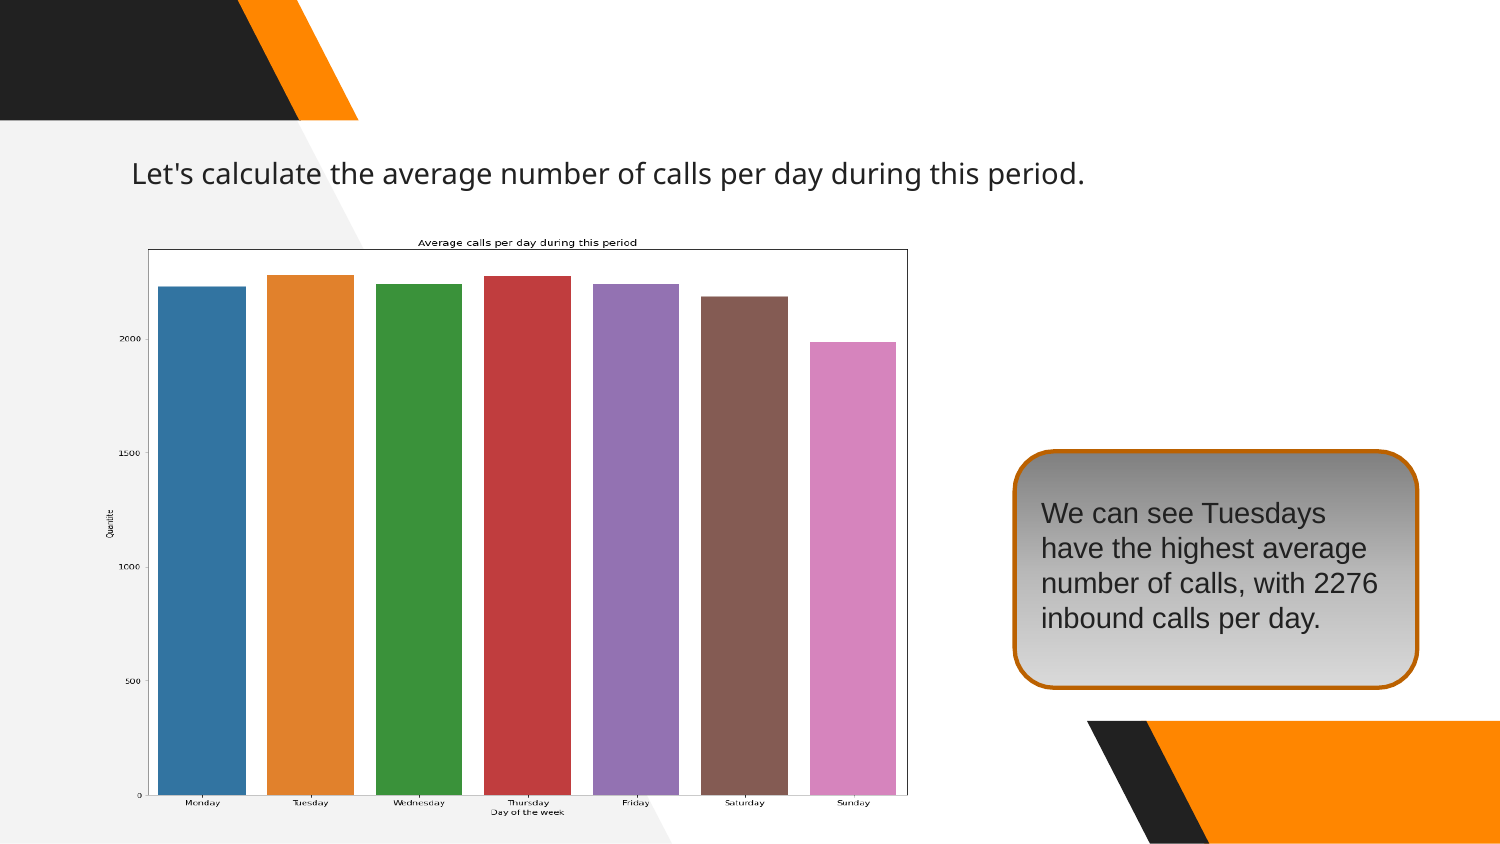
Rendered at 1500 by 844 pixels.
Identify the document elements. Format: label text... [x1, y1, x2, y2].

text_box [1086, 720, 1500, 844]
title Let's calculate the average number of calls per day during this period. [676, 153, 1463, 297]
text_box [1012, 448, 1420, 691]
picture [99, 234, 913, 820]
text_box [0, 0, 673, 844]
